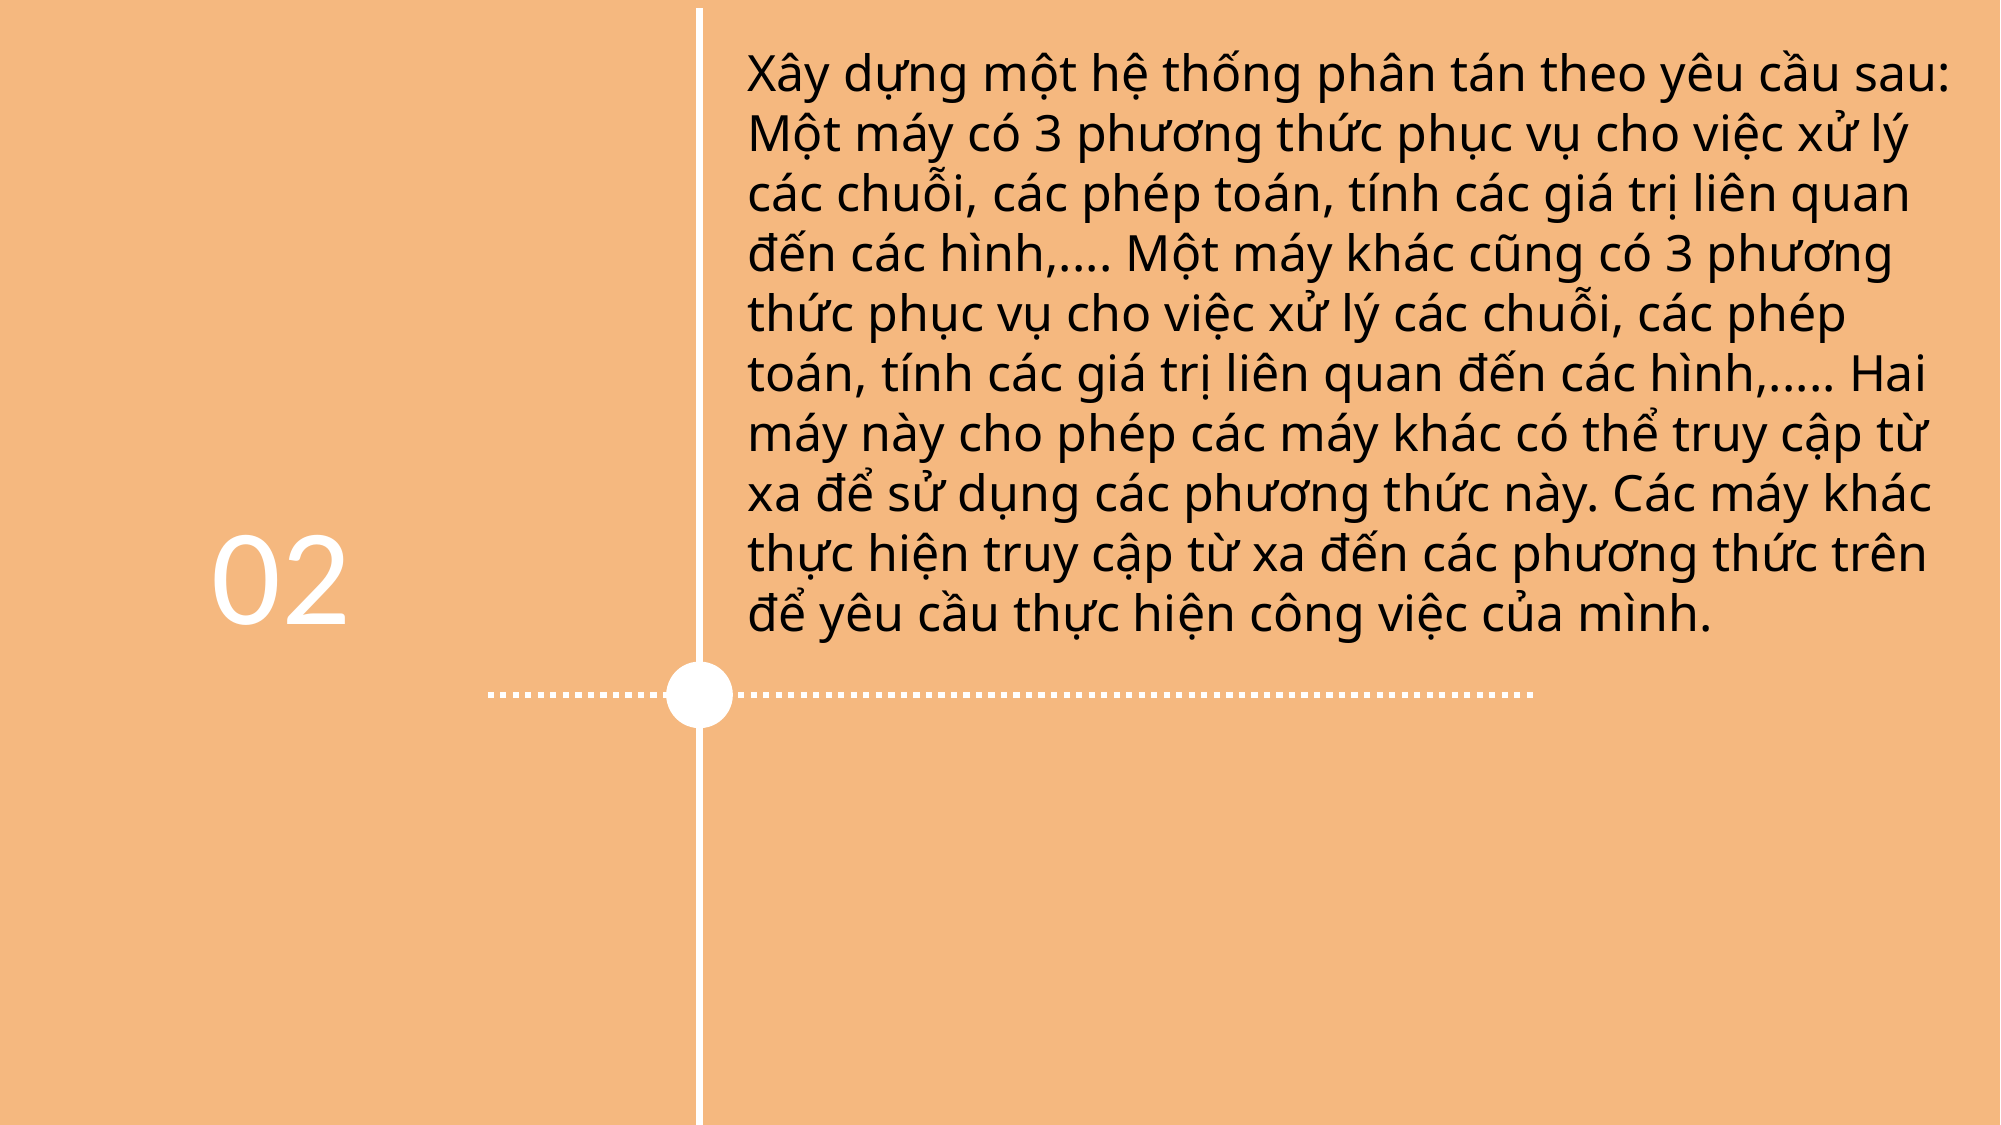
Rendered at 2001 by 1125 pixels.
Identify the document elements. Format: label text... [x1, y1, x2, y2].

text_box [700, 695, 734, 730]
text_box [665, 695, 699, 730]
text_box [665, 660, 699, 694]
text_box 02 [197, 479, 598, 660]
text_box [700, 660, 734, 694]
text_box Xây dựng một hệ thống phân tán theo yêu cầu sau: Một máy có 3 phương thức phục vụ cho việc xử lý các chuỗi, các phép toán, tính các giá trị liên quan đến các hình,.... Một máy khác cũng có 3 phương thức phục vụ cho việc xử lý các chuỗi, các phép toán, tính các giá trị liên quan đến các hình,..... Hai máy này cho phép các máy khác có thể truy cập từ xa để sử dụng các phương thức này. Các máy khác thực hiện truy cập từ xa đến các phương thức trên để yêu cầu thực hiện công việc của mình. [732, 34, 1967, 650]
